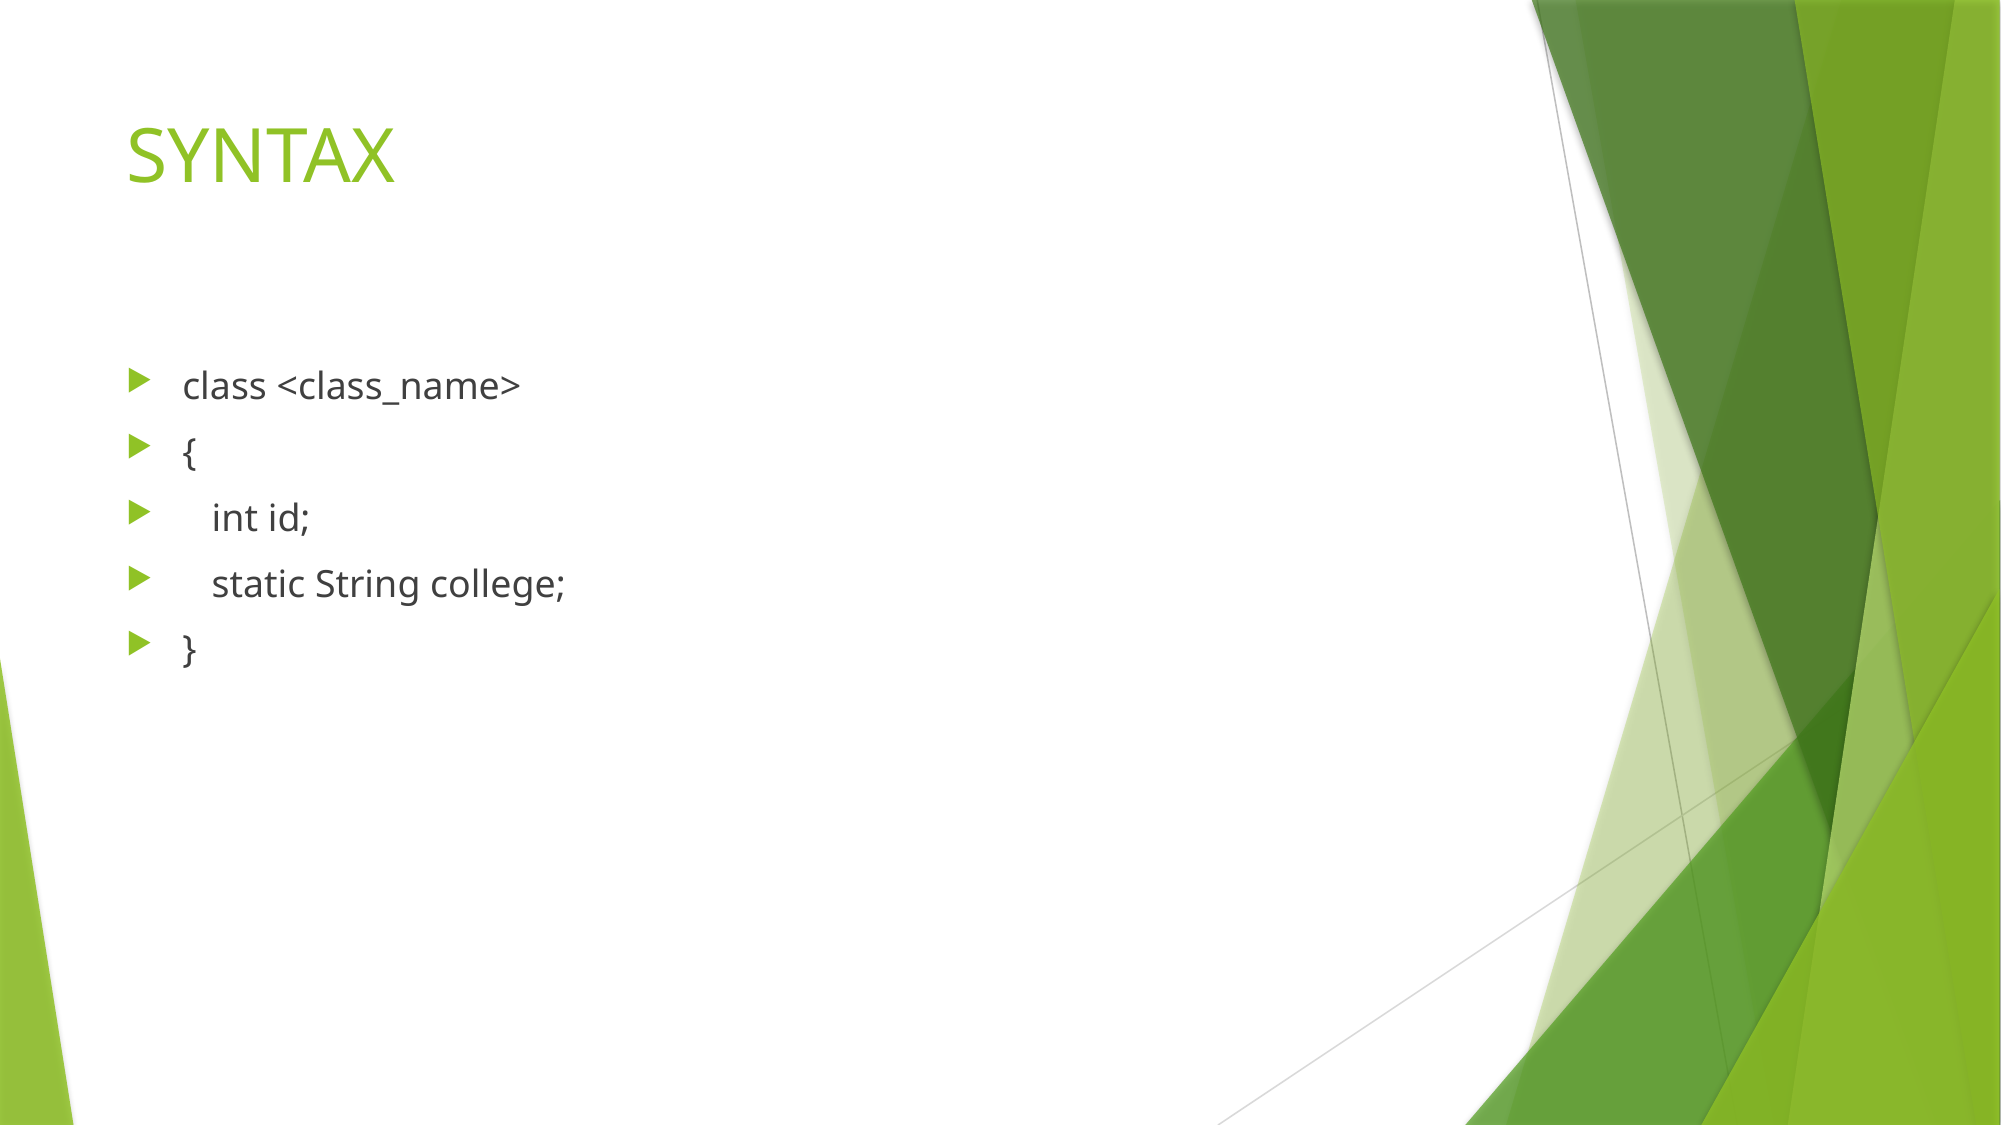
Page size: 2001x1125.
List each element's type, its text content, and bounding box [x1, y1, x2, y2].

list class <class_name> { int id; static String college; } [111, 354, 1522, 992]
title SYNTAX [111, 99, 1522, 317]
